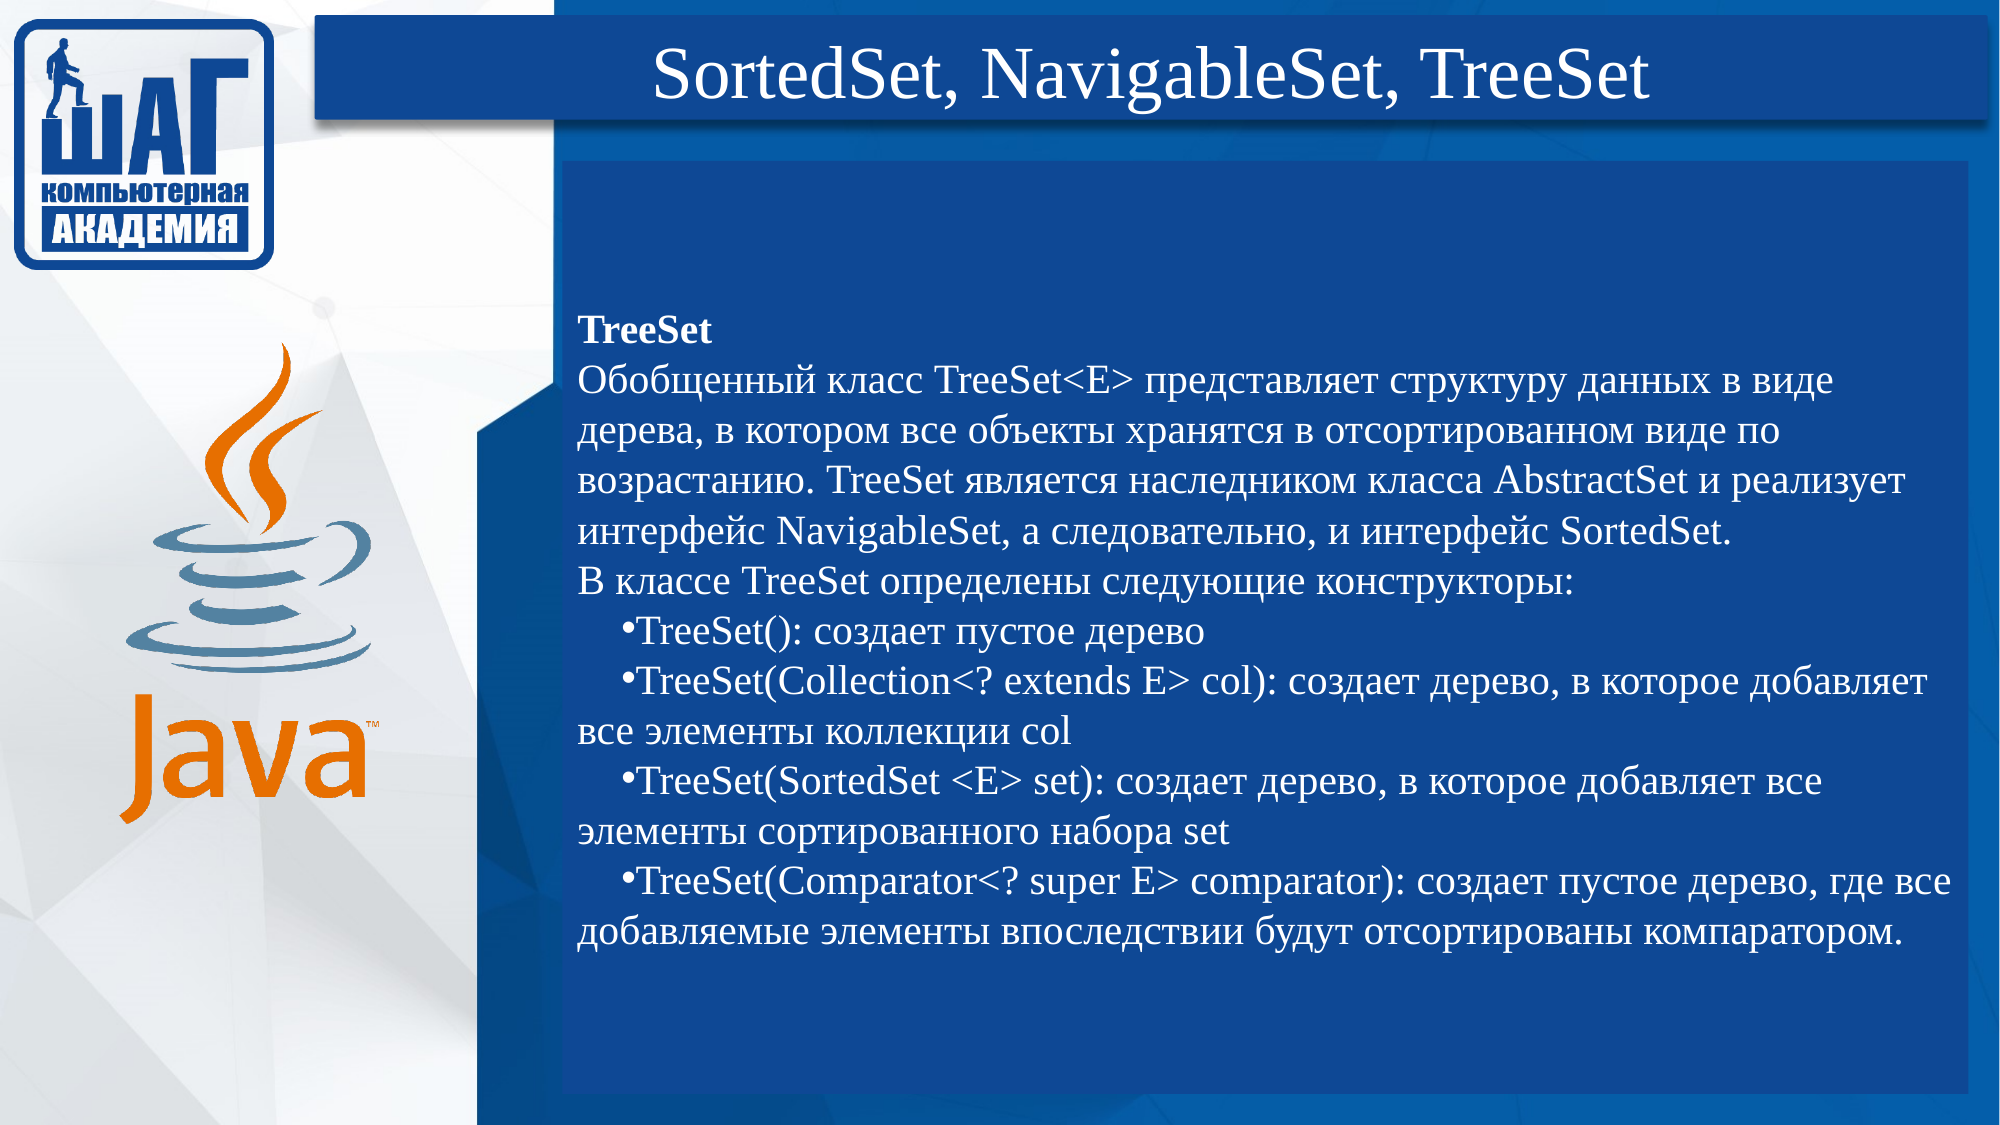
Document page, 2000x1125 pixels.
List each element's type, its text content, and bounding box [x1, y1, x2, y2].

picture [0, 0, 2000, 1125]
list TreeSet Обобщенный класс TreeSet<E> представляет структуру данных в виде дерева, в котором все объекты хранятся в отсортированном виде по возрастанию. TreeSet является наследником класса AbstractSet и реализует интерфейс NavigableSet, а следовательно, и интерфейс SortedSet. В классе TreeSet определены следующие конструкторы: TreeSet(): создает пустое дерево TreeSet(Collection<? extends E> col): создает дерево, в которое добавляет все элементы коллекции col TreeSet(SortedSet <E> set): создает дерево, в которое добавляет все элементы сортированного набора set TreeSet(Comparator<? super E> comparator): создает пустое дерево, где все добавляемые элементы впоследствии будут отсортированы компаратором. [562, 160, 1969, 1094]
text_box SortedSet, NavigableSet, TreeSet [314, 15, 1988, 120]
